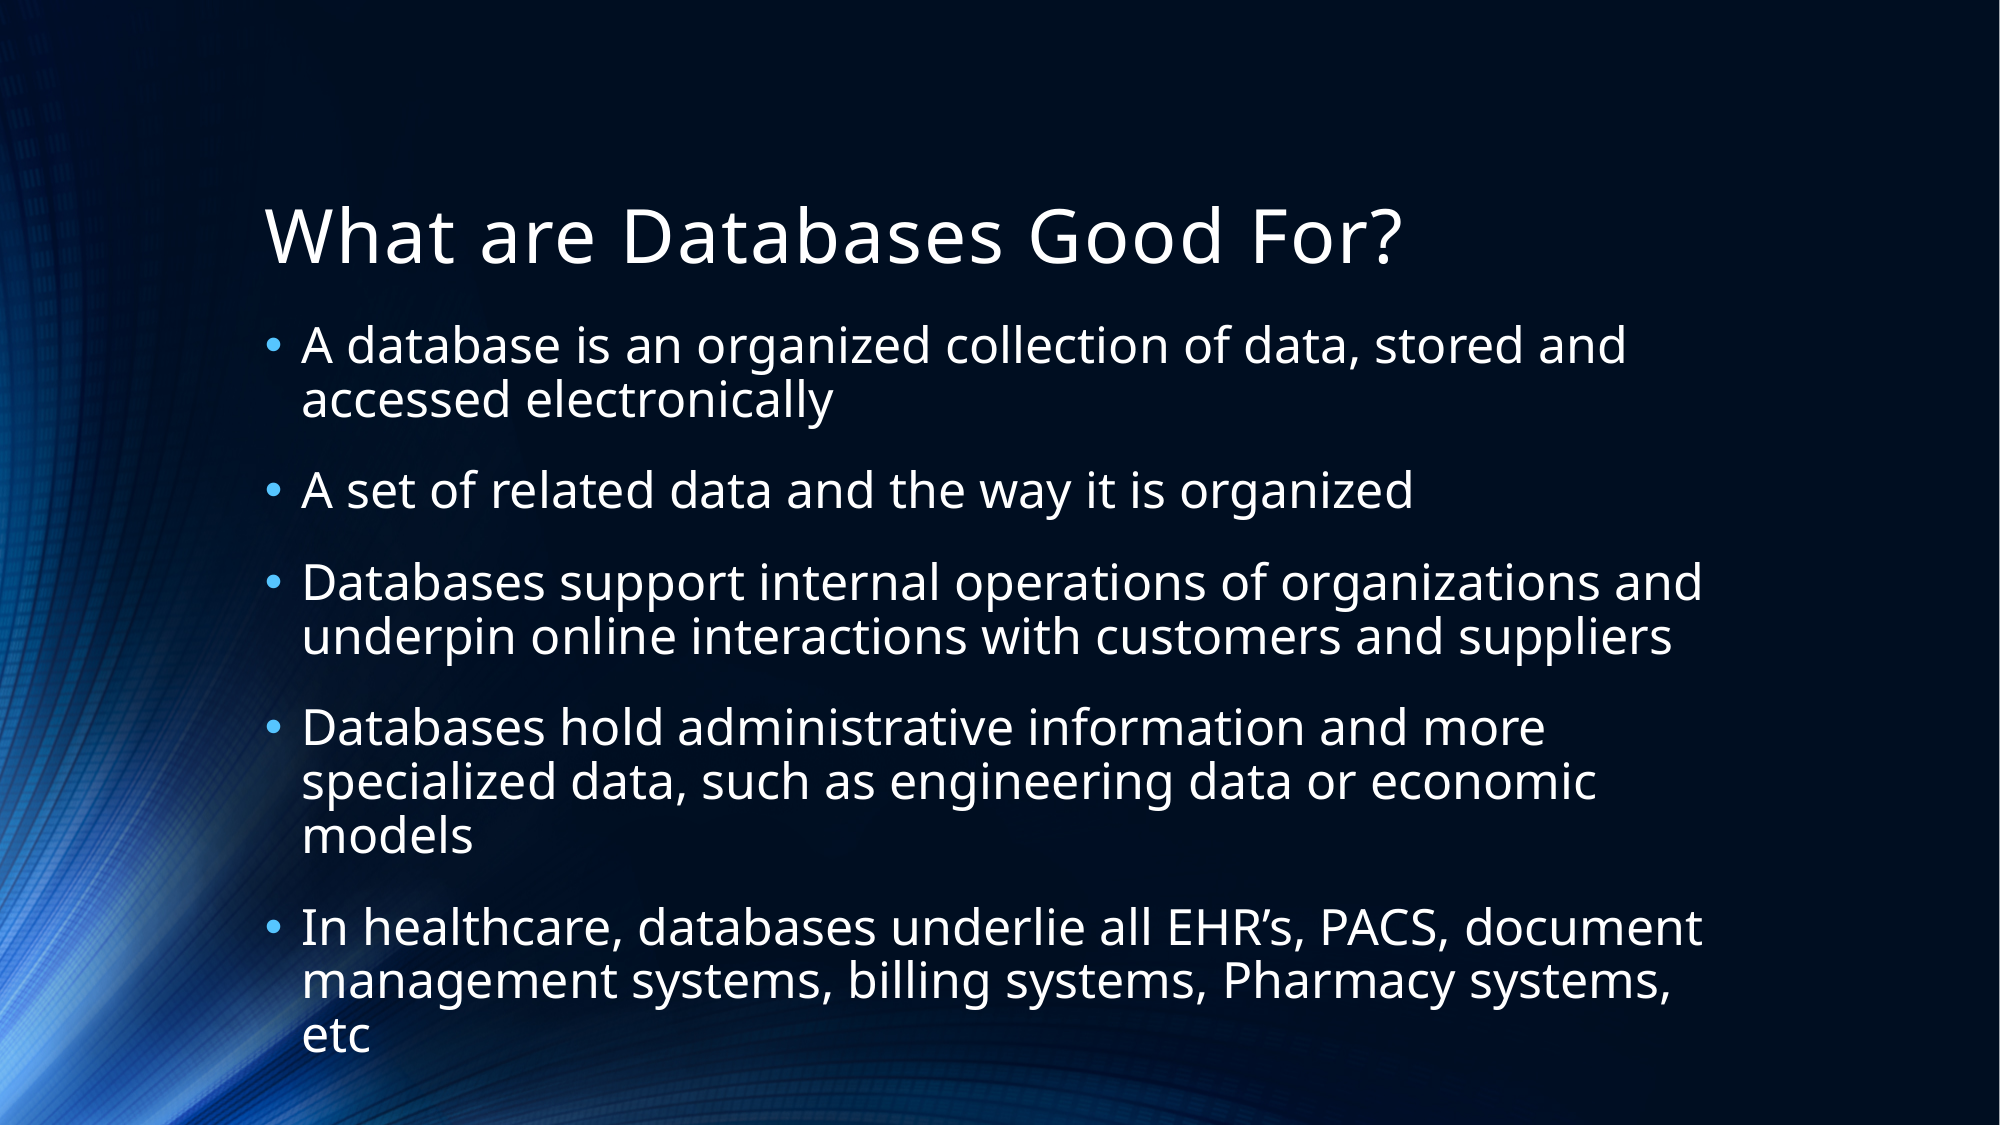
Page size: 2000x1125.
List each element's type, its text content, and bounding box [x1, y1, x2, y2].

title What are Databases Good For? [249, 62, 1750, 288]
picture [0, 0, 2000, 1125]
list A database is an organized collection of data, stored and accessed electronically A set of related data and the way it is organized Databases support internal operations of organizations and underpin online interactions with customers and suppliers Databases hold administrative information and more specialized data, such as engineering data or economic models In healthcare, databases underlie all EHR’s, PACS, document management systems, billing systems, Pharmacy systems, etc [249, 312, 1749, 988]
